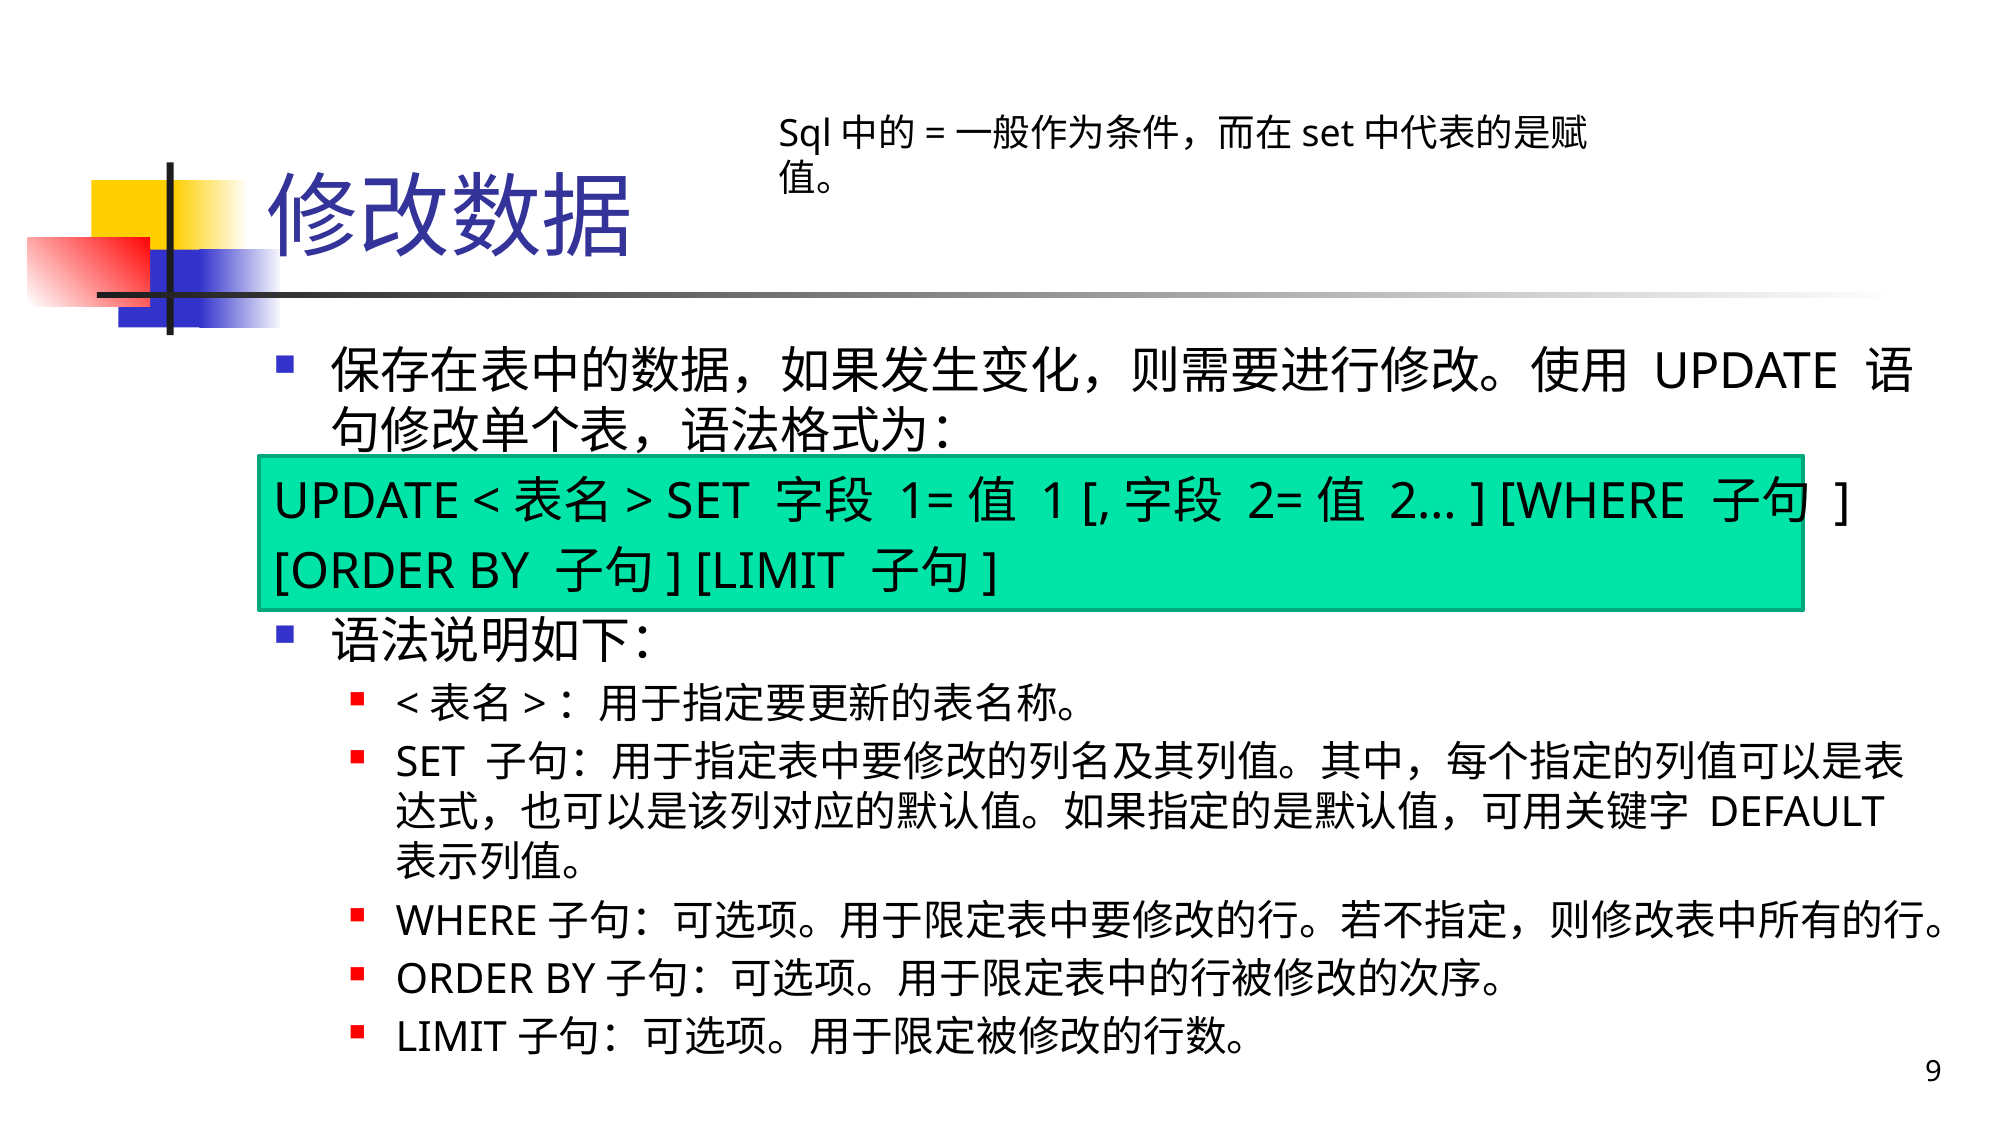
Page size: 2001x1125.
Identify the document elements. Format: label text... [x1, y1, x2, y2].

slide_number 9 [1540, 1024, 1957, 1100]
list 保存在表中的数据，如果发生变化，则需要进行修改。使用 UPDATE 语句修改单个表，语法格式为： UPDATE <表名> SET 字段 1=值 1 [,字段 2=值 2… ] [WHERE 子句 ] [ORDER BY 子句] [LIMIT 子句] 语法说明如下： <表名>：用于指定要更新的表名称。 SET 子句：用于指定表中要修改的列名及其列值。其中，每个指定的列值可以是表达式，也可以是该列对应的默认值。如果指定的是默认值，可用关键字 DEFAULT 表示列值。 WHERE子句：可选项。用于限定表中要修改的行。若不指定，则修改表中所有的行。 ORDER BY子句：可选项。用于限定表中的行被修改的次序。 LIMIT子句：可选项。用于限定被修改的行数。 [258, 331, 1959, 1006]
title 修改数据 [251, 35, 1957, 275]
text_box Sql中的=一般作为条件，而在set中代表的是赋值。 [763, 101, 1650, 252]
